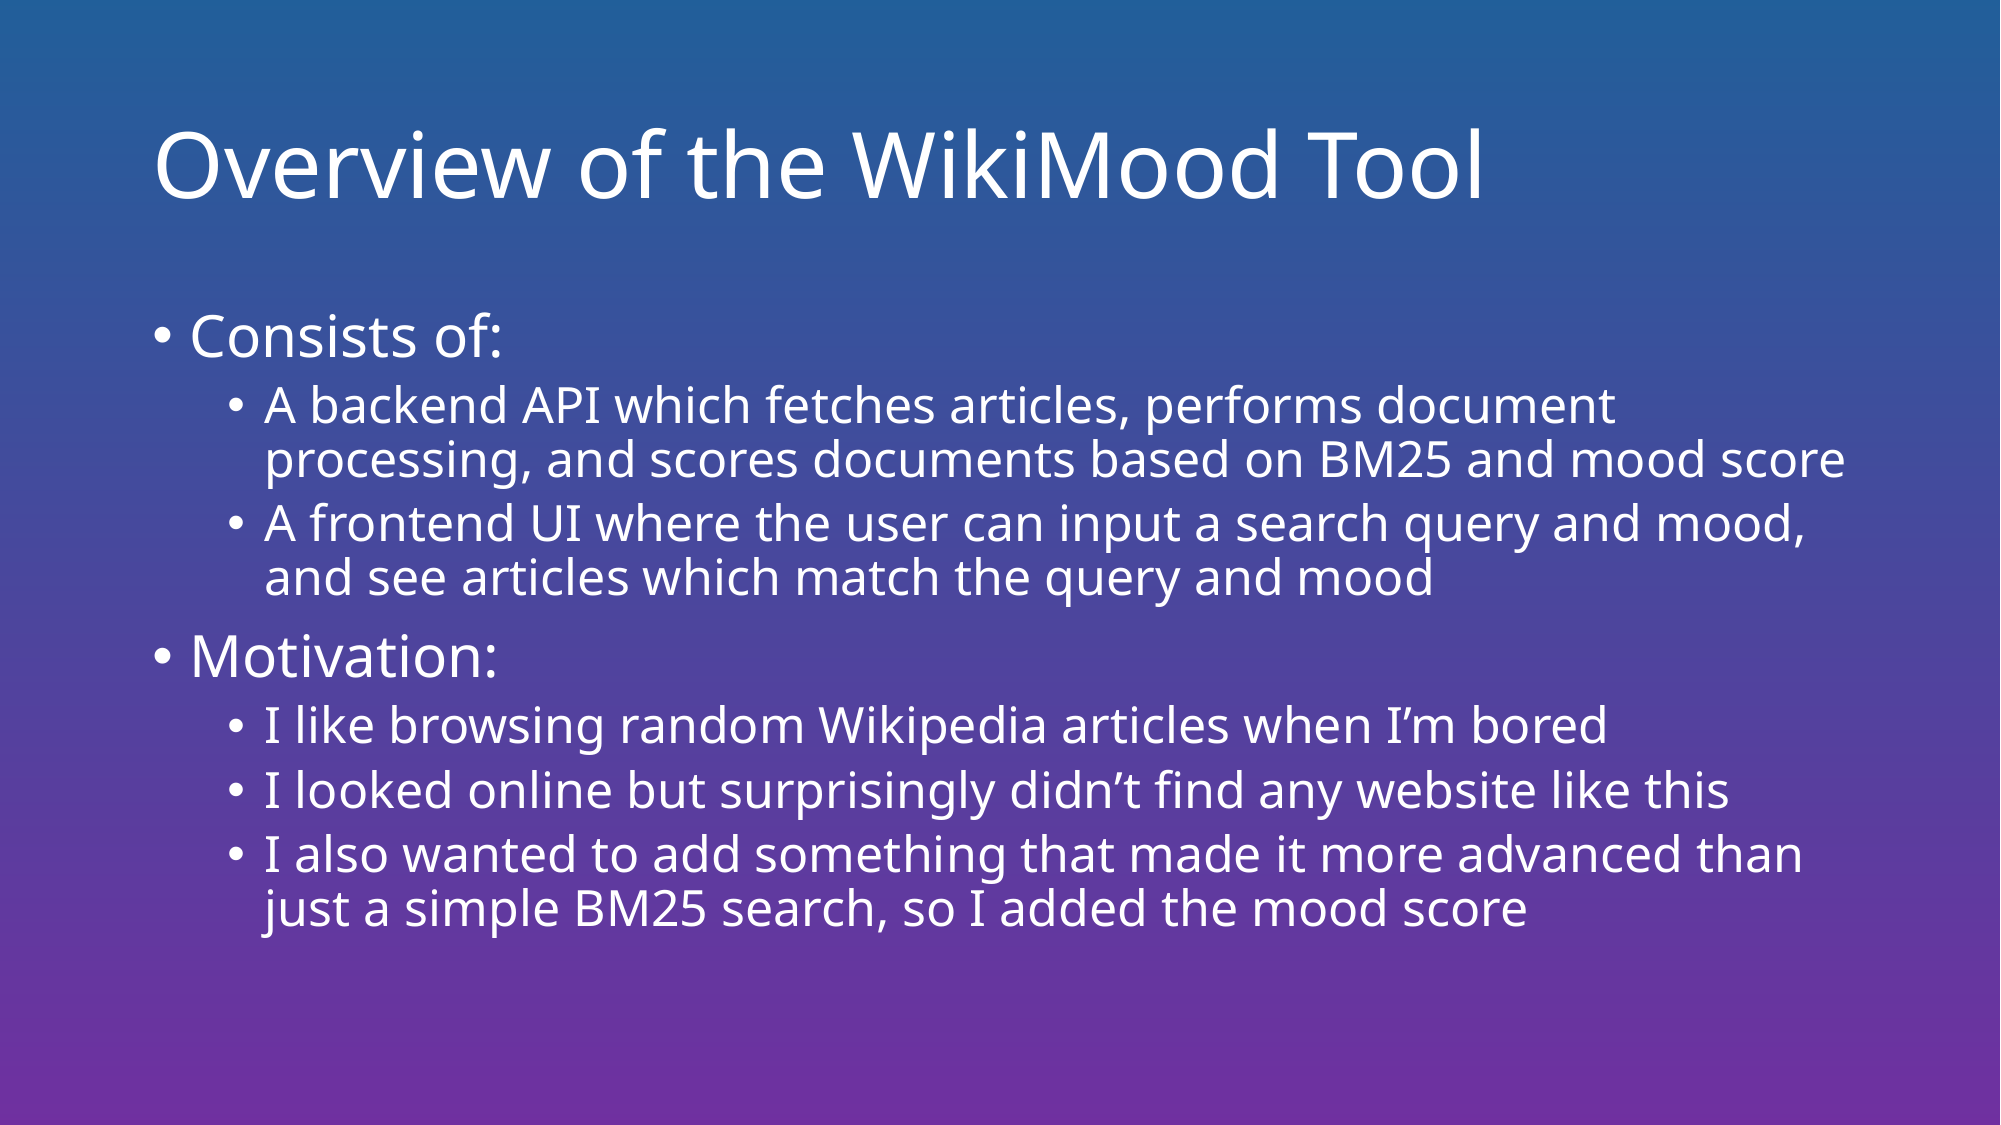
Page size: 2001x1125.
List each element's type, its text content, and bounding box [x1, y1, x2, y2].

list Consists of: A backend API which fetches articles, performs document processing, and scores documents based on BM25 and mood score A frontend UI where the user can input a search query and mood, and see articles which match the query and mood Motivation: I like browsing random Wikipedia articles when I’m bored I looked online but surprisingly didn’t find any website like this I also wanted to add something that made it more advanced than just a simple BM25 search, so I added the mood score [137, 299, 1863, 1014]
title Overview of the WikiMood Tool [137, 59, 1863, 278]
